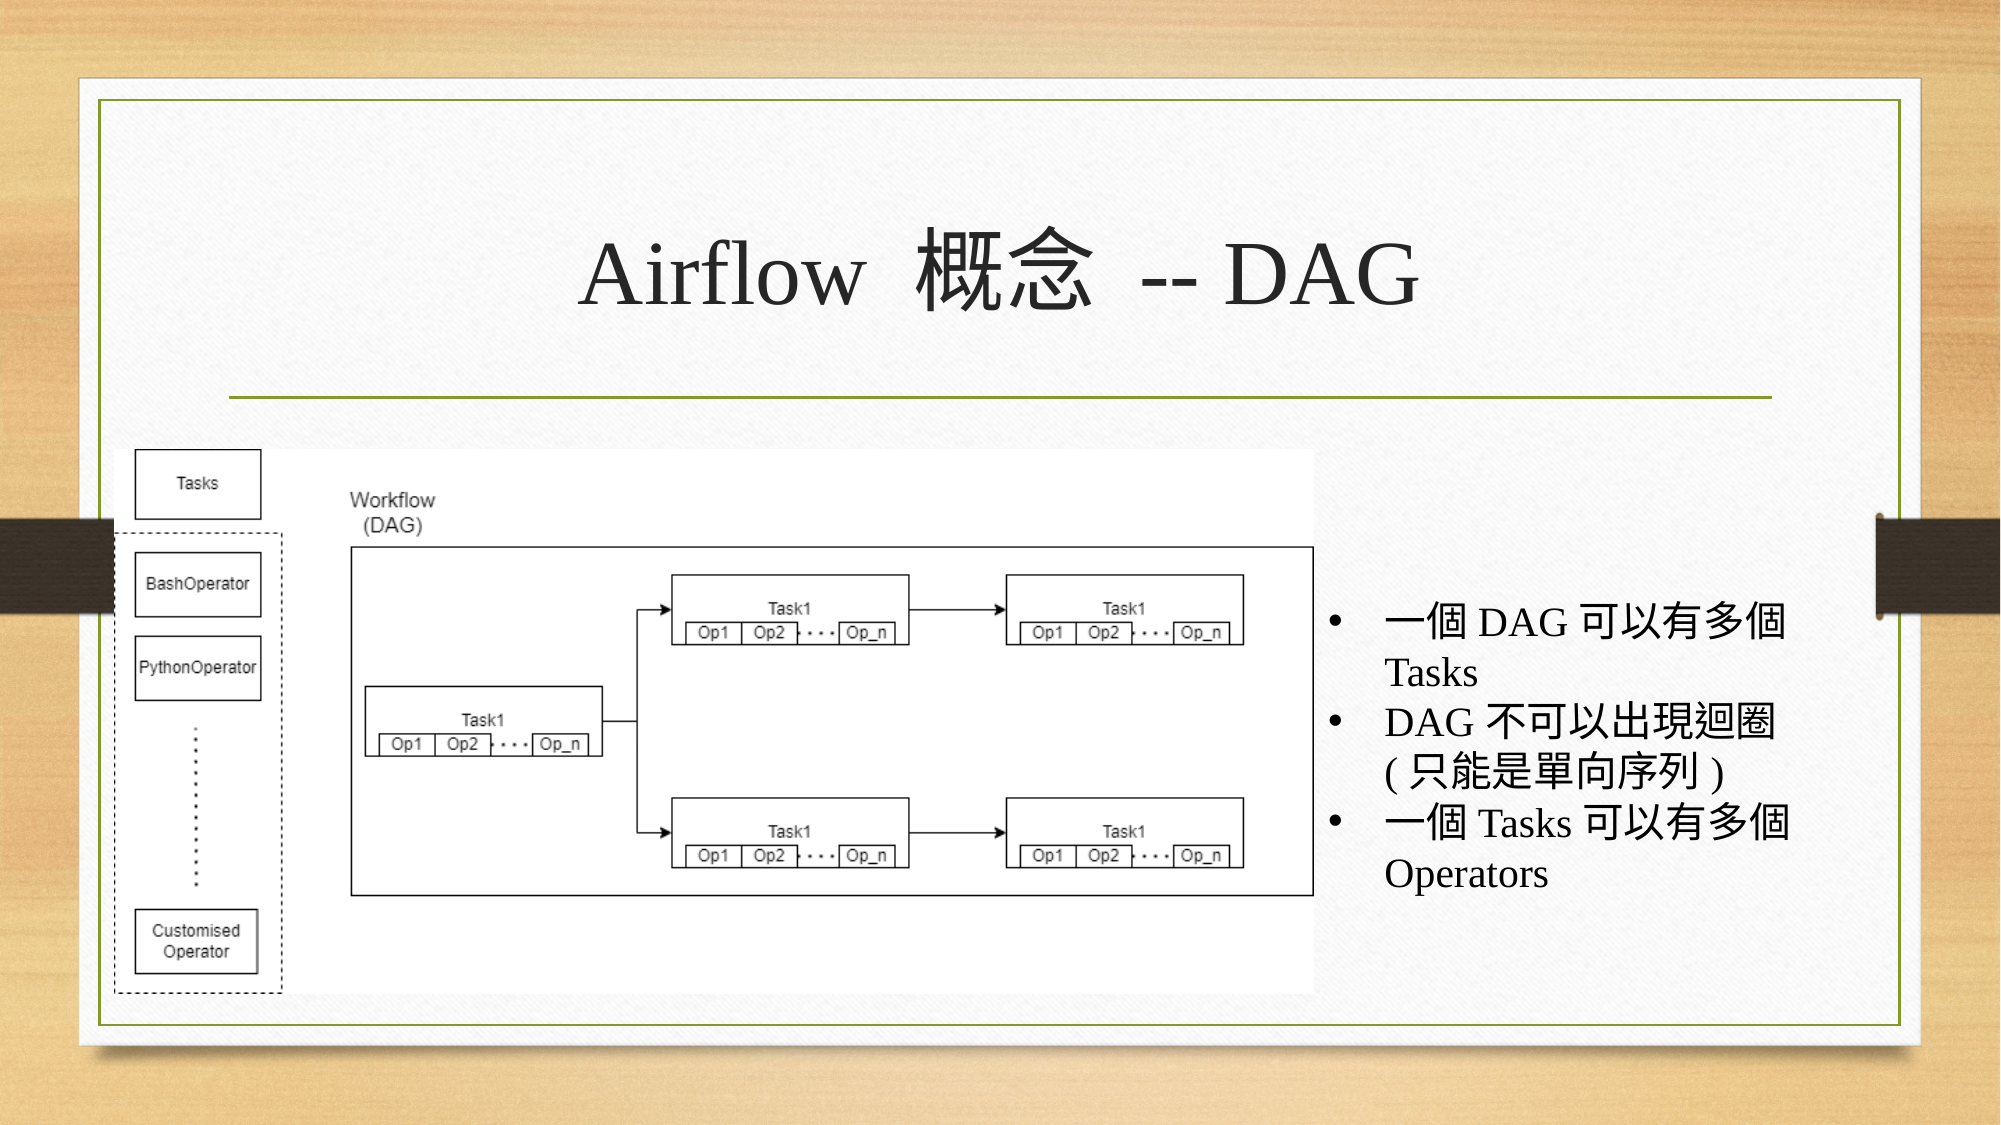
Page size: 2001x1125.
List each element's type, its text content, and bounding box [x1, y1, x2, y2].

picture [0, 0, 2001, 1125]
text_box 一個DAG可以有多個Tasks DAG不可以出現迴圈 (只能是單向序列) 一個Tasks可以有多個Operators [1314, 587, 1881, 903]
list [114, 449, 1314, 994]
title Airflow 概念 -- DAG [212, 161, 1788, 375]
